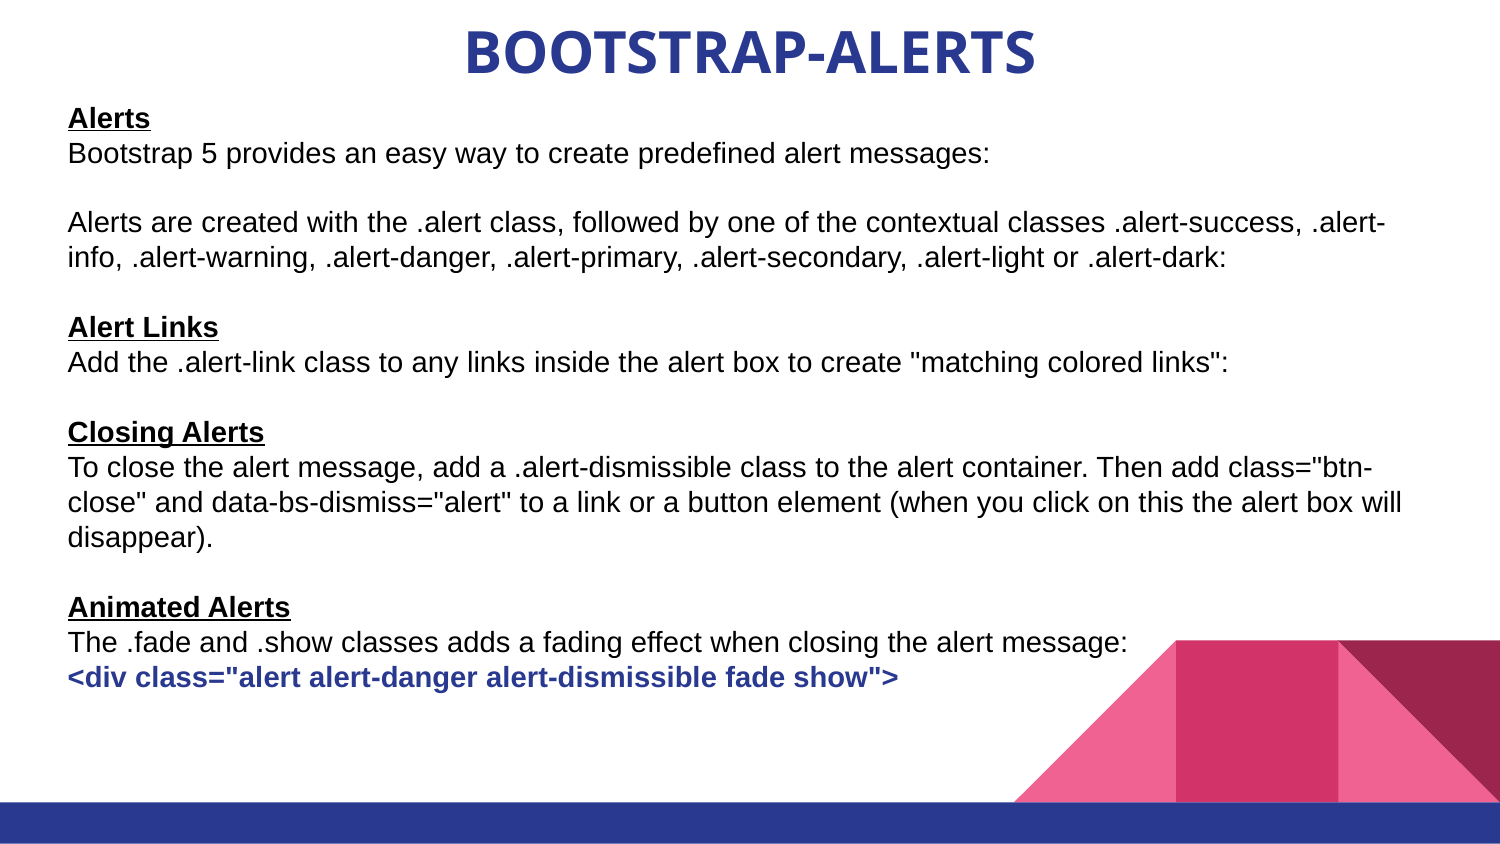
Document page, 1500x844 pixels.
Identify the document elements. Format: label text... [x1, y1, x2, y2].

title BOOTSTRAP-ALERTS [0, 0, 1500, 75]
text_box Alerts Bootstrap 5 provides an easy way to create predefined alert messages: Alerts are created with the .alert class, followed by one of the contextual classes .alert-success, .alert-info, .alert-warning, .alert-danger, .alert-primary, .alert-secondary, .alert-light or .alert-dark: Alert Links Add the .alert-link class to any links inside the alert box to create "matching colored links": Closing Alerts To close the alert message, add a .alert-dismissible class to the alert container. Then add class="btn-close" and data-bs-dismiss="alert" to a link or a button element (when you click on this the alert box will disappear). Animated Alerts The .fade and .show classes adds a fading effect when closing the alert message: <div class="alert alert-danger alert-dismissible fade show"> [52, 83, 1448, 709]
